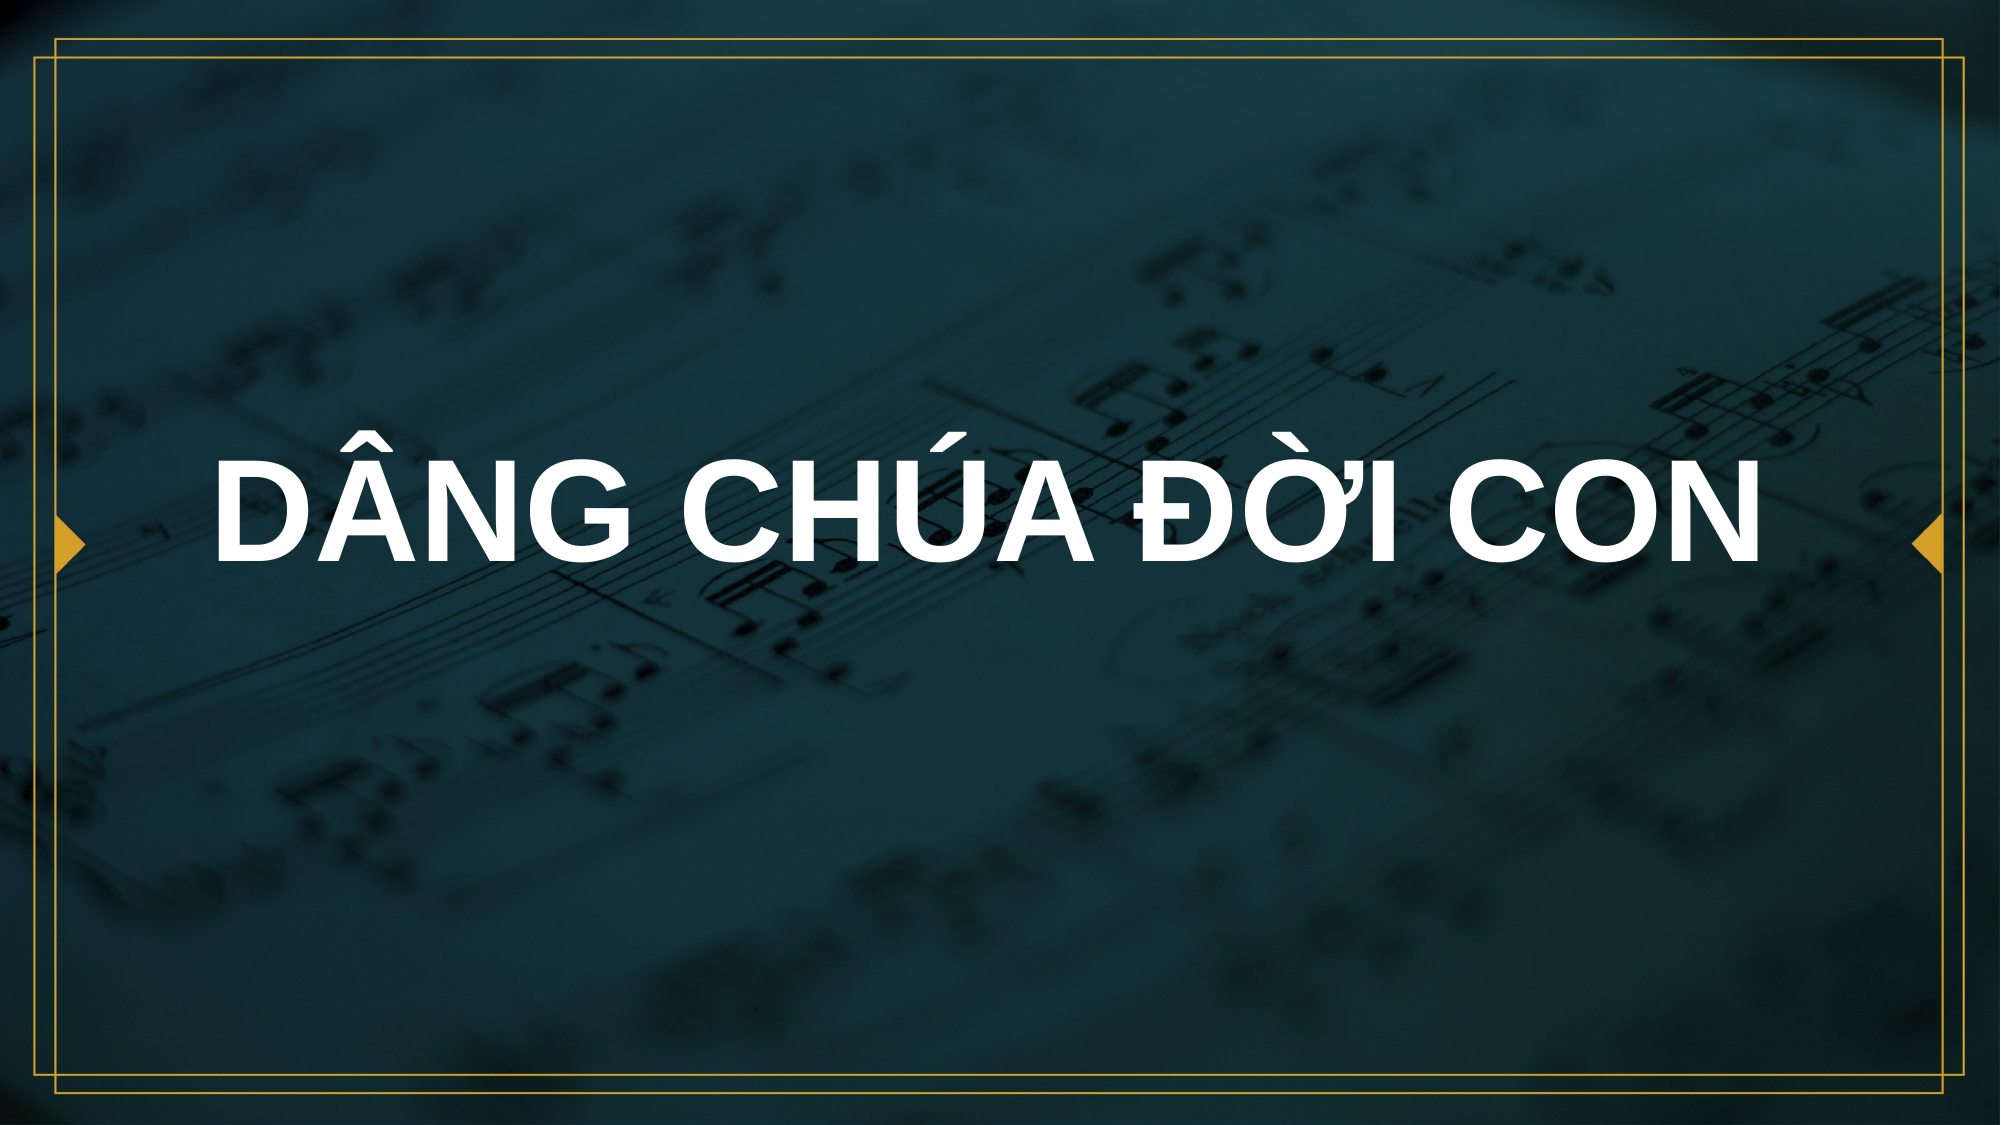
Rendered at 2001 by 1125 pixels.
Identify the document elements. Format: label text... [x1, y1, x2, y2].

title DÂNG CHÚA ĐỜI CON [103, 151, 1875, 821]
picture [0, 0, 2000, 1125]
